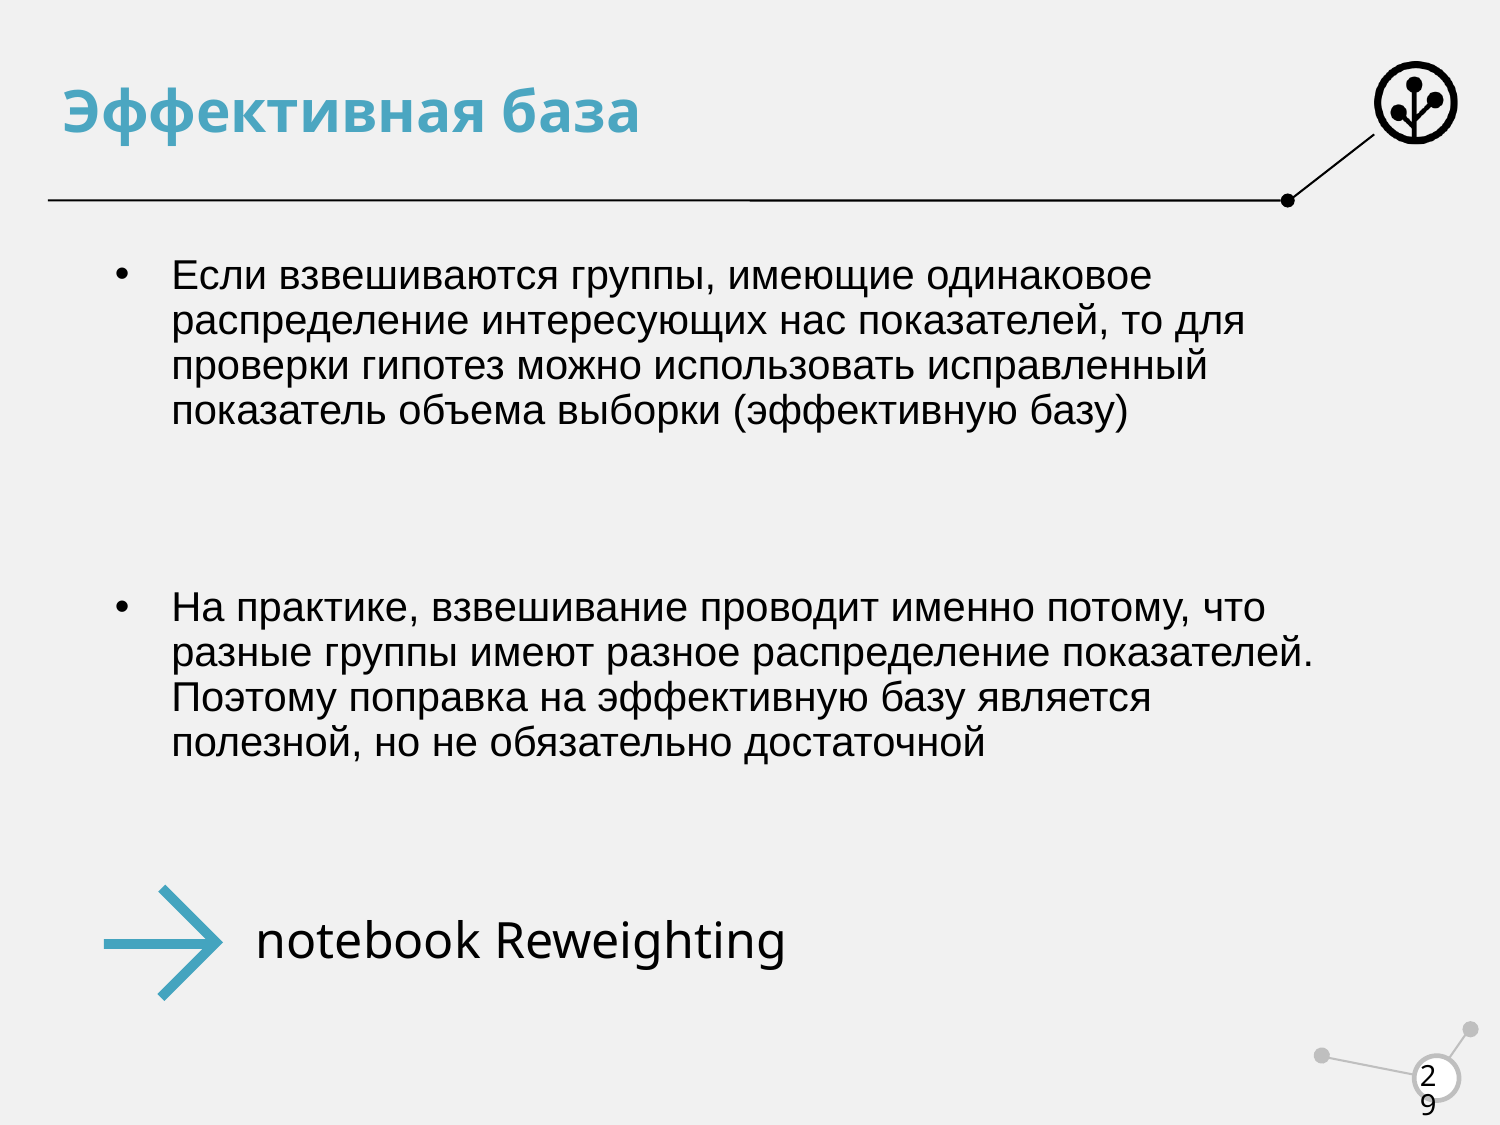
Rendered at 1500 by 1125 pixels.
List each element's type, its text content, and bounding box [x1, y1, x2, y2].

picture [1363, 24, 1464, 185]
picture [103, 884, 224, 1002]
title Эффективная база [47, 42, 1281, 185]
slide_number 29 [1404, 1054, 1468, 1108]
list [100, 342, 1336, 960]
text_box notebook Reweighting [240, 908, 1476, 1054]
